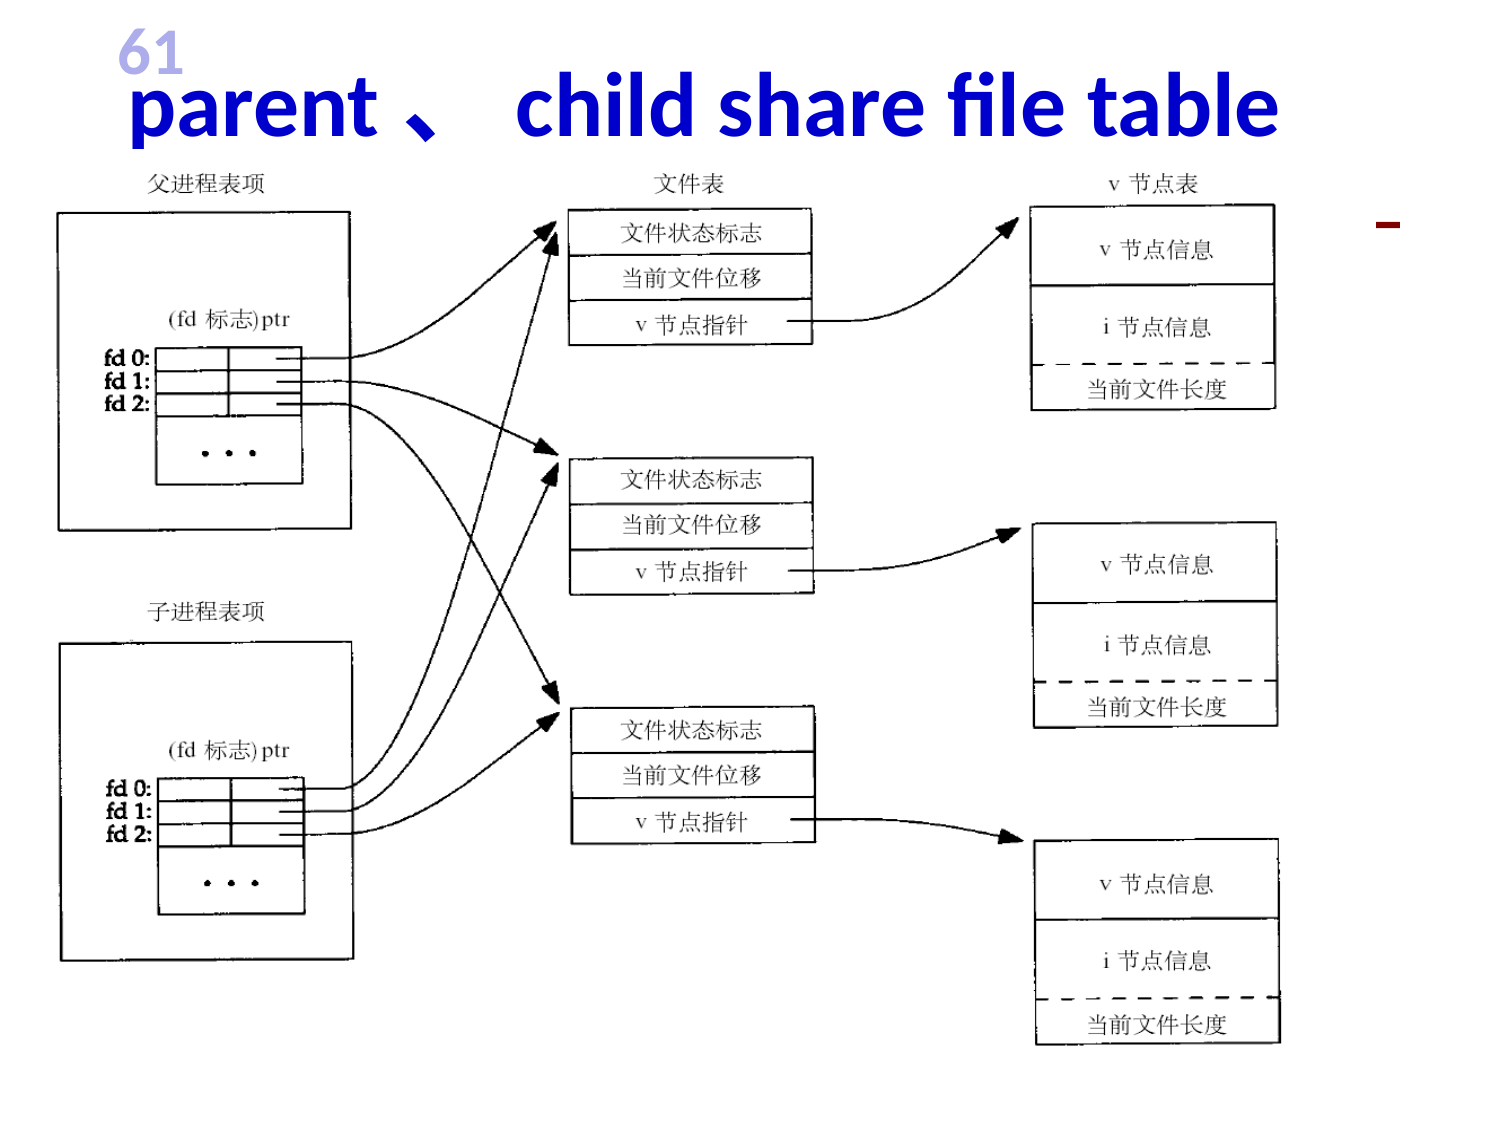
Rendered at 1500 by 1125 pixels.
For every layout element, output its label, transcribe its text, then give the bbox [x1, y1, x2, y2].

picture [0, 149, 1377, 1077]
title parent、child share file table [112, 50, 1388, 150]
